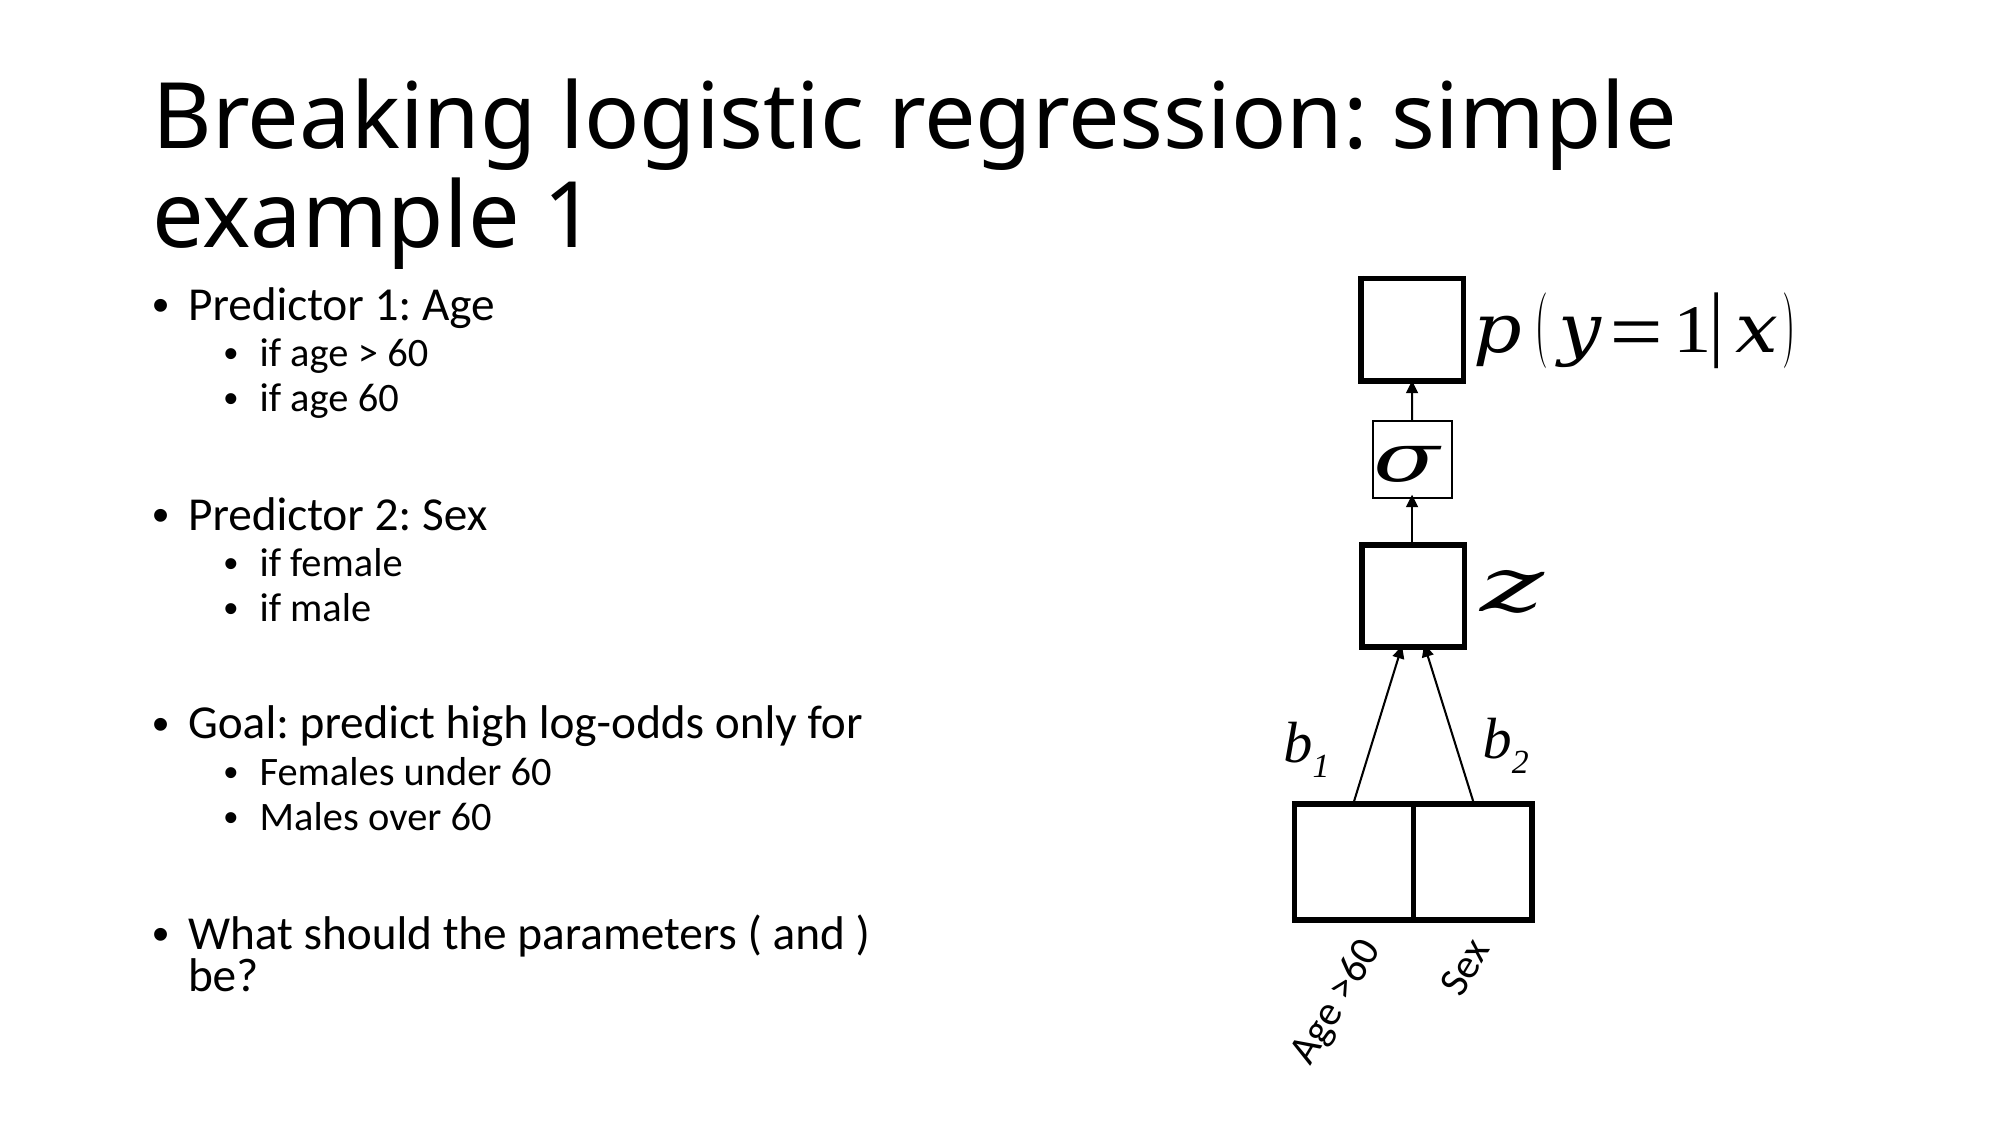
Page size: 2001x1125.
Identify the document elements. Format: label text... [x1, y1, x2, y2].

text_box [1424, 644, 1474, 802]
text_box b2 [1474, 693, 1582, 788]
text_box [1353, 645, 1403, 804]
text_box b1 [1268, 697, 1353, 792]
text_box Sex [1364, 911, 1513, 1098]
table_header [1364, 281, 1461, 378]
table_header [1365, 548, 1462, 644]
title Breaking logistic regression: simple example 1 [137, 59, 1863, 278]
text_box Age >60 [1254, 911, 1403, 1099]
